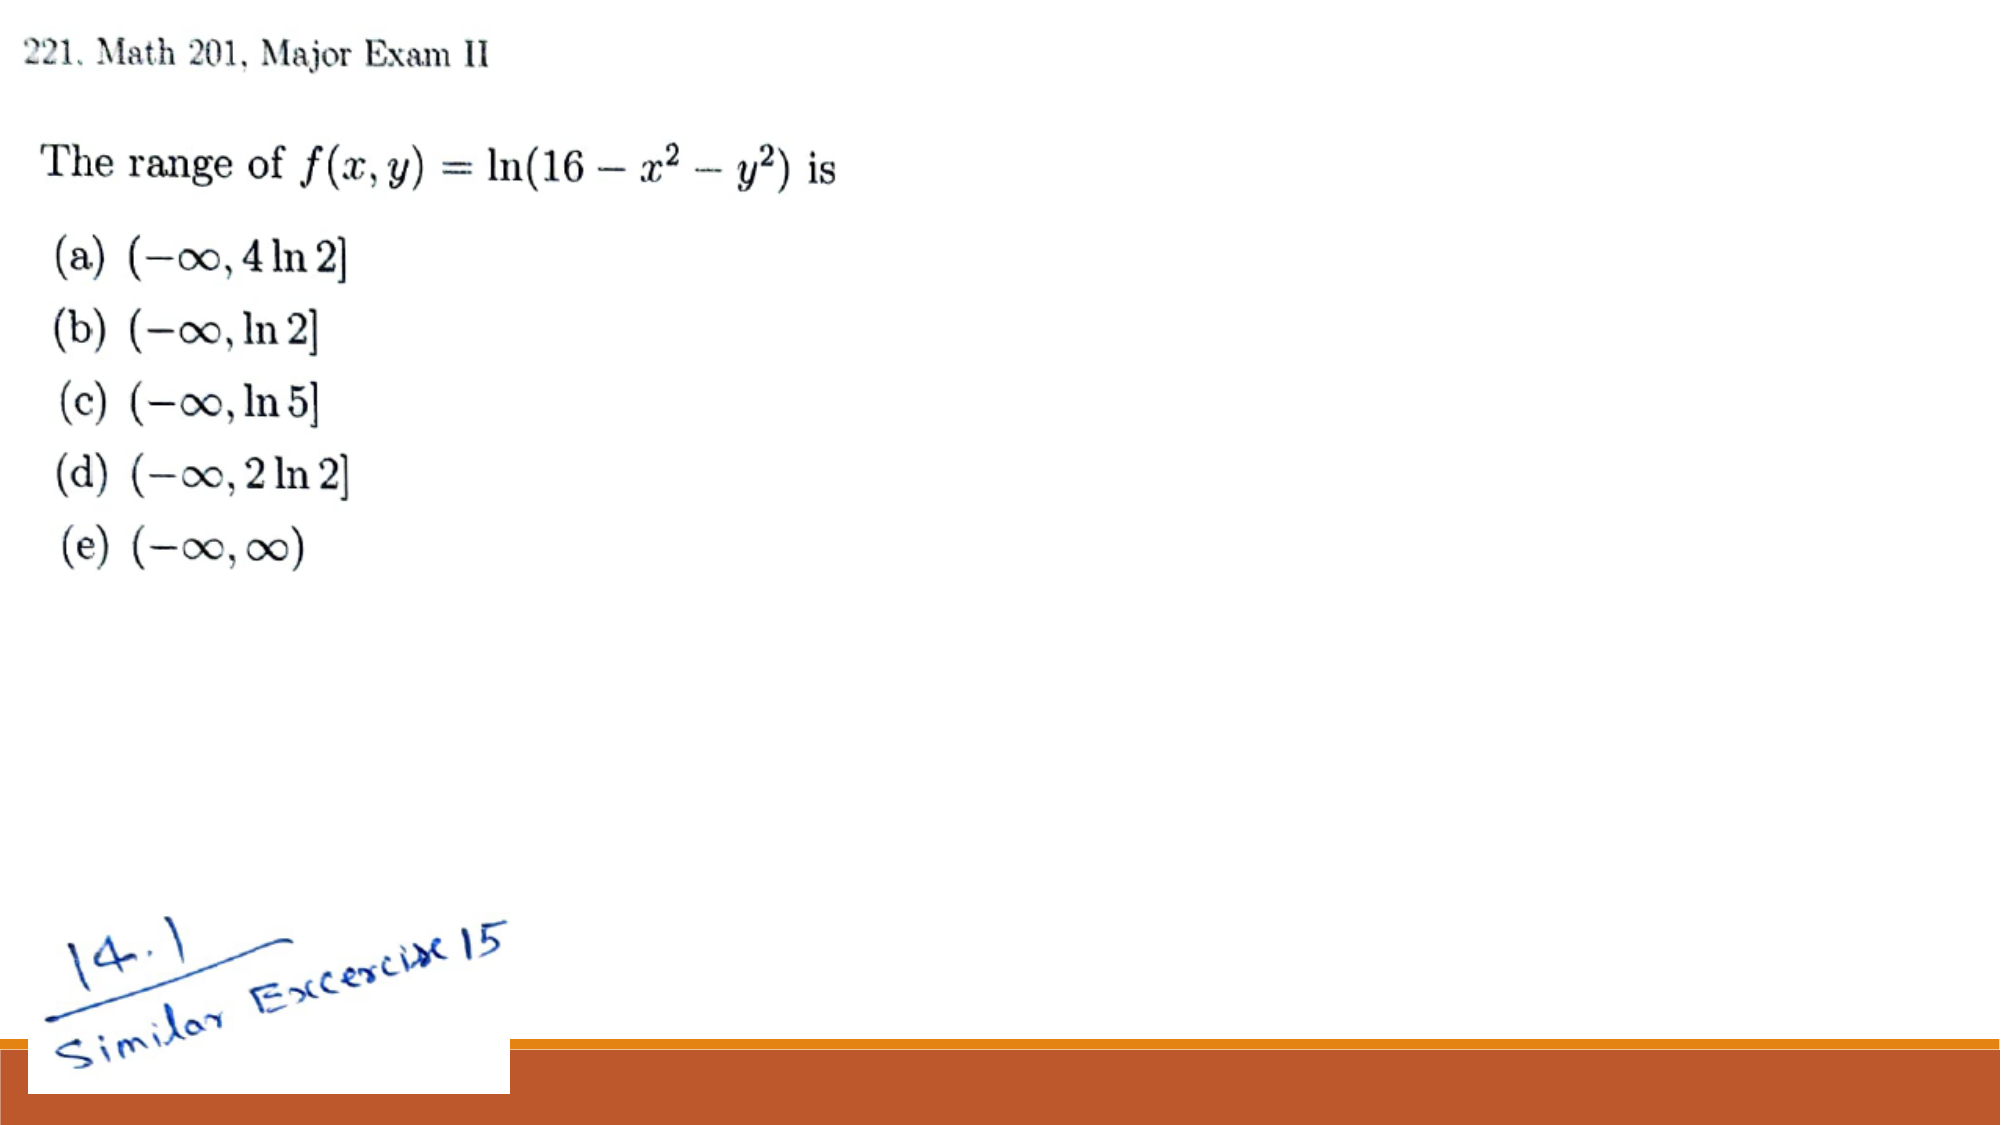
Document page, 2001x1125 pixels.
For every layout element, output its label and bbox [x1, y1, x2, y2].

picture [16, 15, 521, 87]
picture [29, 131, 844, 590]
picture [27, 890, 511, 1095]
